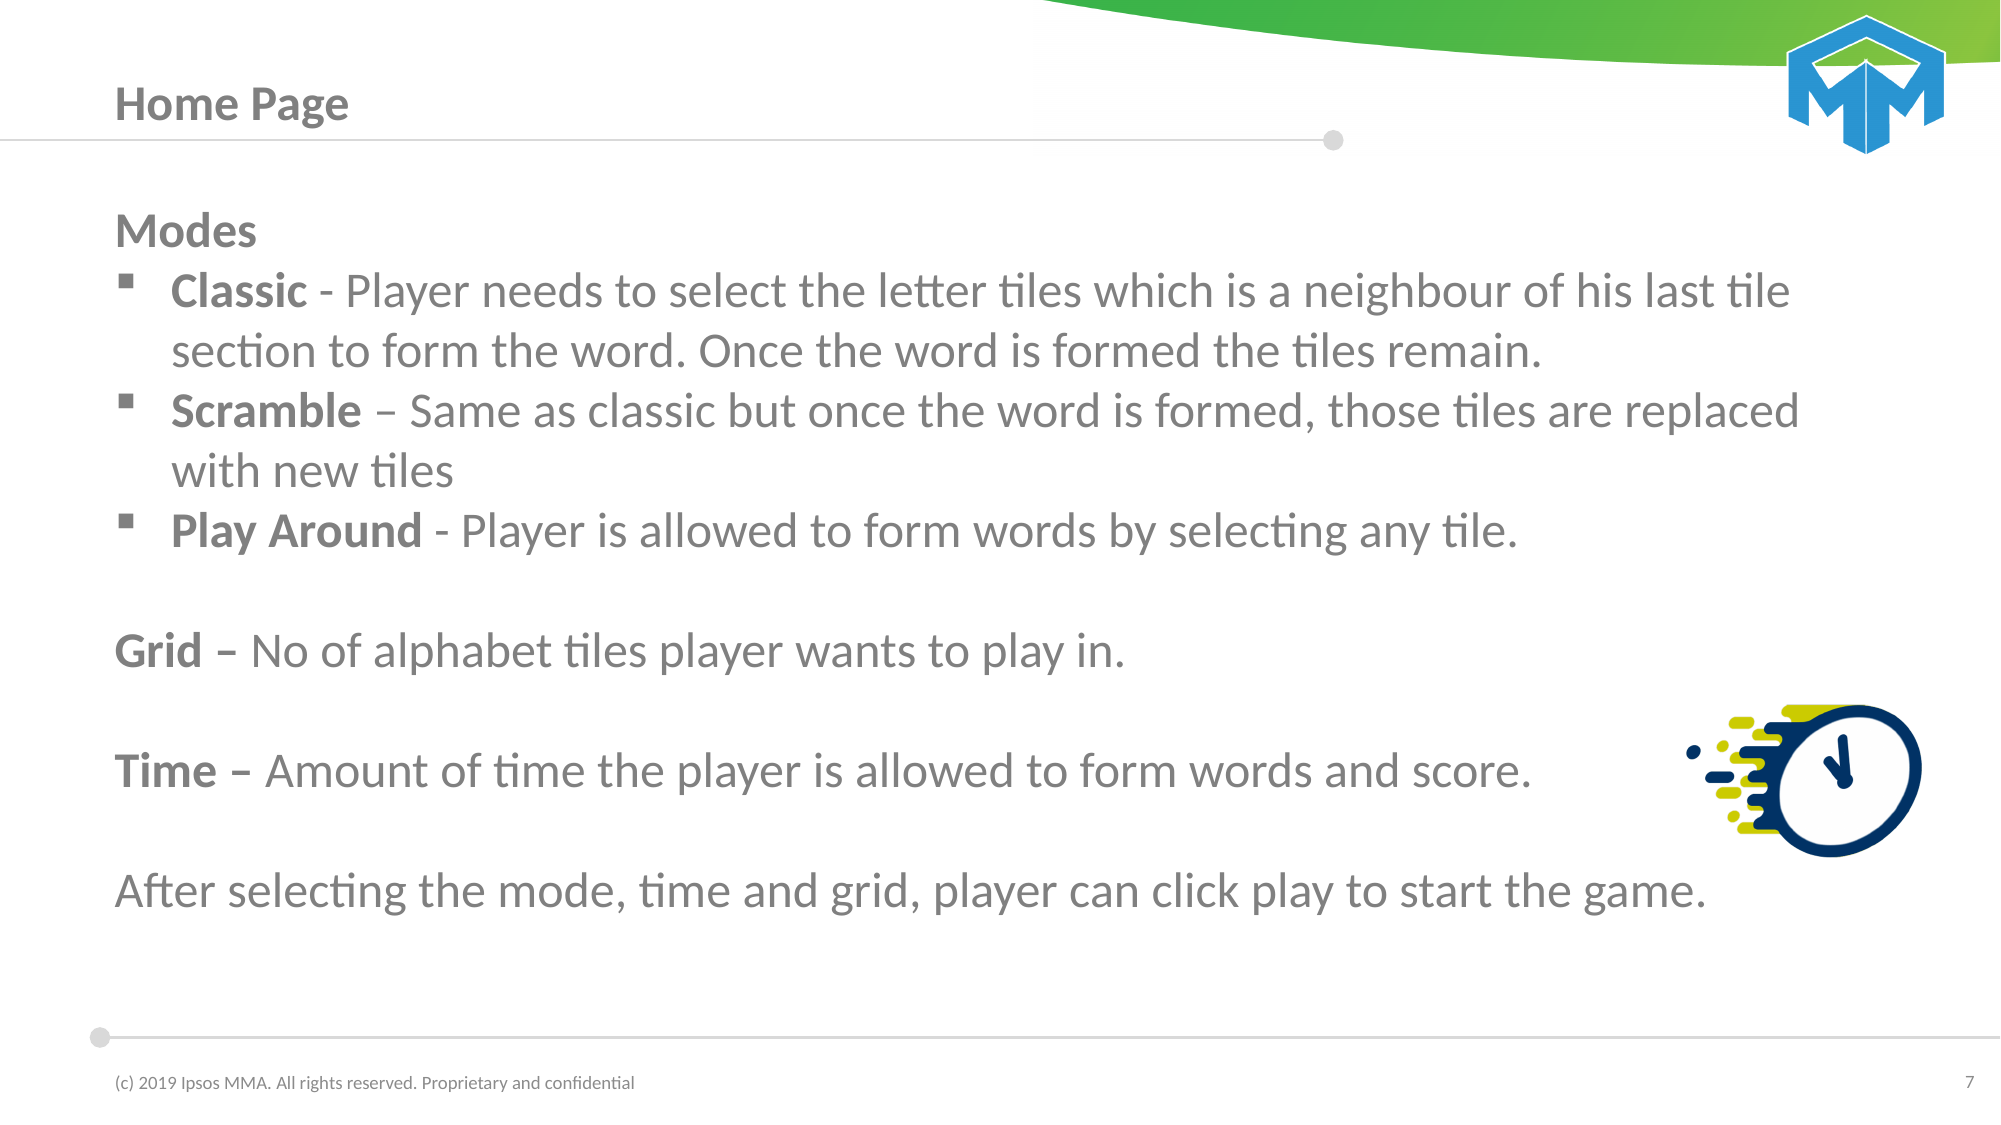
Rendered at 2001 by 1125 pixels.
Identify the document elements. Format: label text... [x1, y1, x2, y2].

text_box Modes Classic - Player needs to select the letter tiles which is a neighbour of his last tile section to form the word. Once the word is formed the tiles remain. Scramble – Same as classic but once the word is formed, those tiles are replaced with new tiles Play Around - Player is allowed to form words by selecting any tile. Grid – No of alphabet tiles player wants to play in. Time – Amount of time the player is allowed to form words and score. After selecting the mode, time and grid, player can click play to start the game. [99, 190, 1865, 986]
picture [1033, 0, 2001, 156]
slide_number 7 [1523, 1062, 1990, 1100]
title Home Page [99, 12, 1300, 138]
footer (c) 2019 Ipsos MMA. All rights reserved. Proprietary and confidential [99, 1062, 1450, 1103]
picture [1675, 682, 1936, 878]
